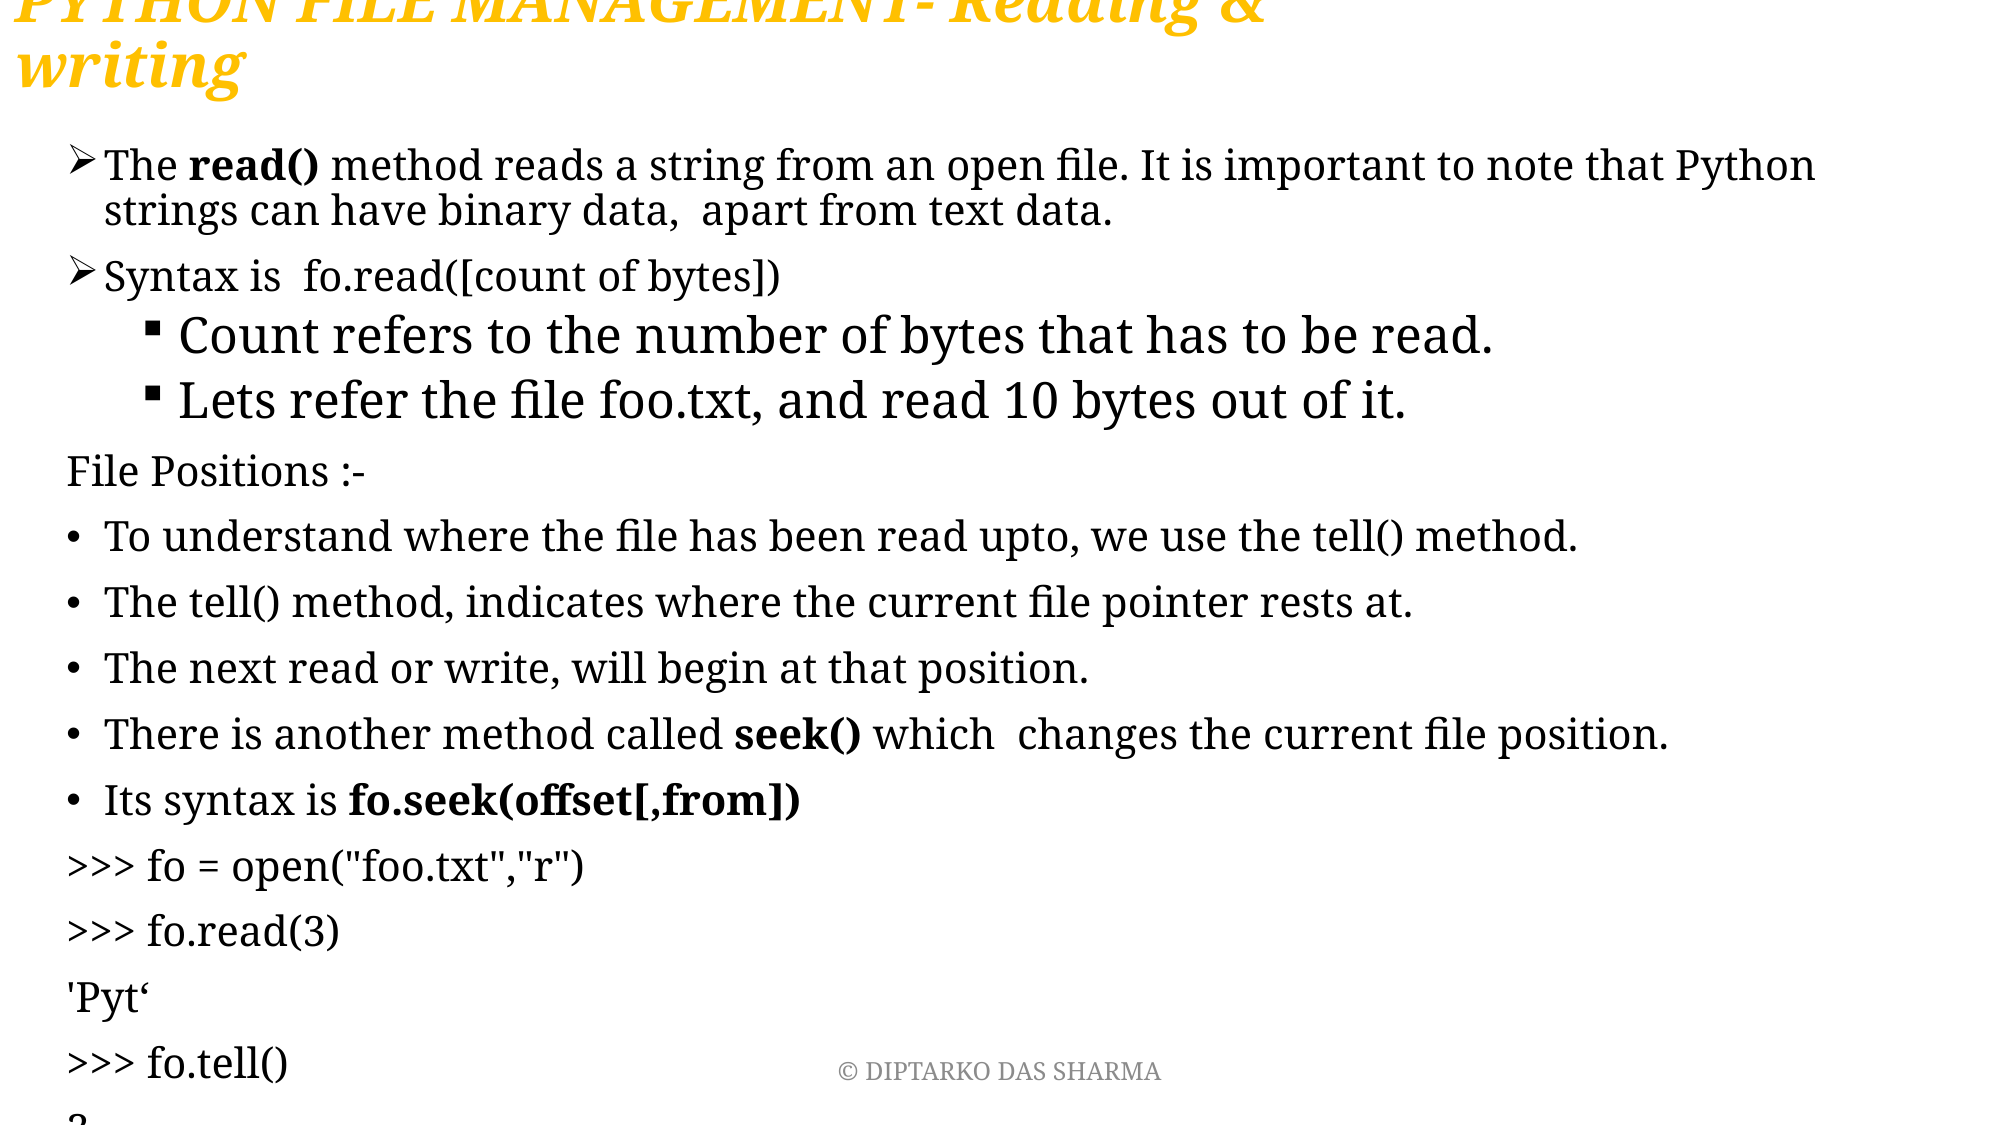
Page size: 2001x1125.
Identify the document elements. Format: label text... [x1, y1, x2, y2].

list The read() method reads a string from an open file. It is important to note that Python strings can have binary data, apart from text data. Syntax is fo.read([count of bytes]) Count refers to the number of bytes that has to be read. Lets refer the file foo.txt, and read 10 bytes out of it. File Positions :- To understand where the file has been read upto, we use the tell() method. The tell() method, indicates where the current file pointer rests at. The next read or write, will begin at that position. There is another method called seek() which changes the current file position. Its syntax is fo.seek(offset[,from]) >>> fo = open("foo.txt","r") >>> fo.read(3) 'Pyt‘ >>> fo.tell() 3 >>> fo.seek(0,0) 0 >>> fo.read(3) 'Pyt' [51, 137, 1968, 1020]
footer © DIPTARKO DAS SHARMA [662, 1042, 1338, 1103]
title PYTHON FILE MANAGEMENT- Reading & writing [0, 0, 1451, 71]
